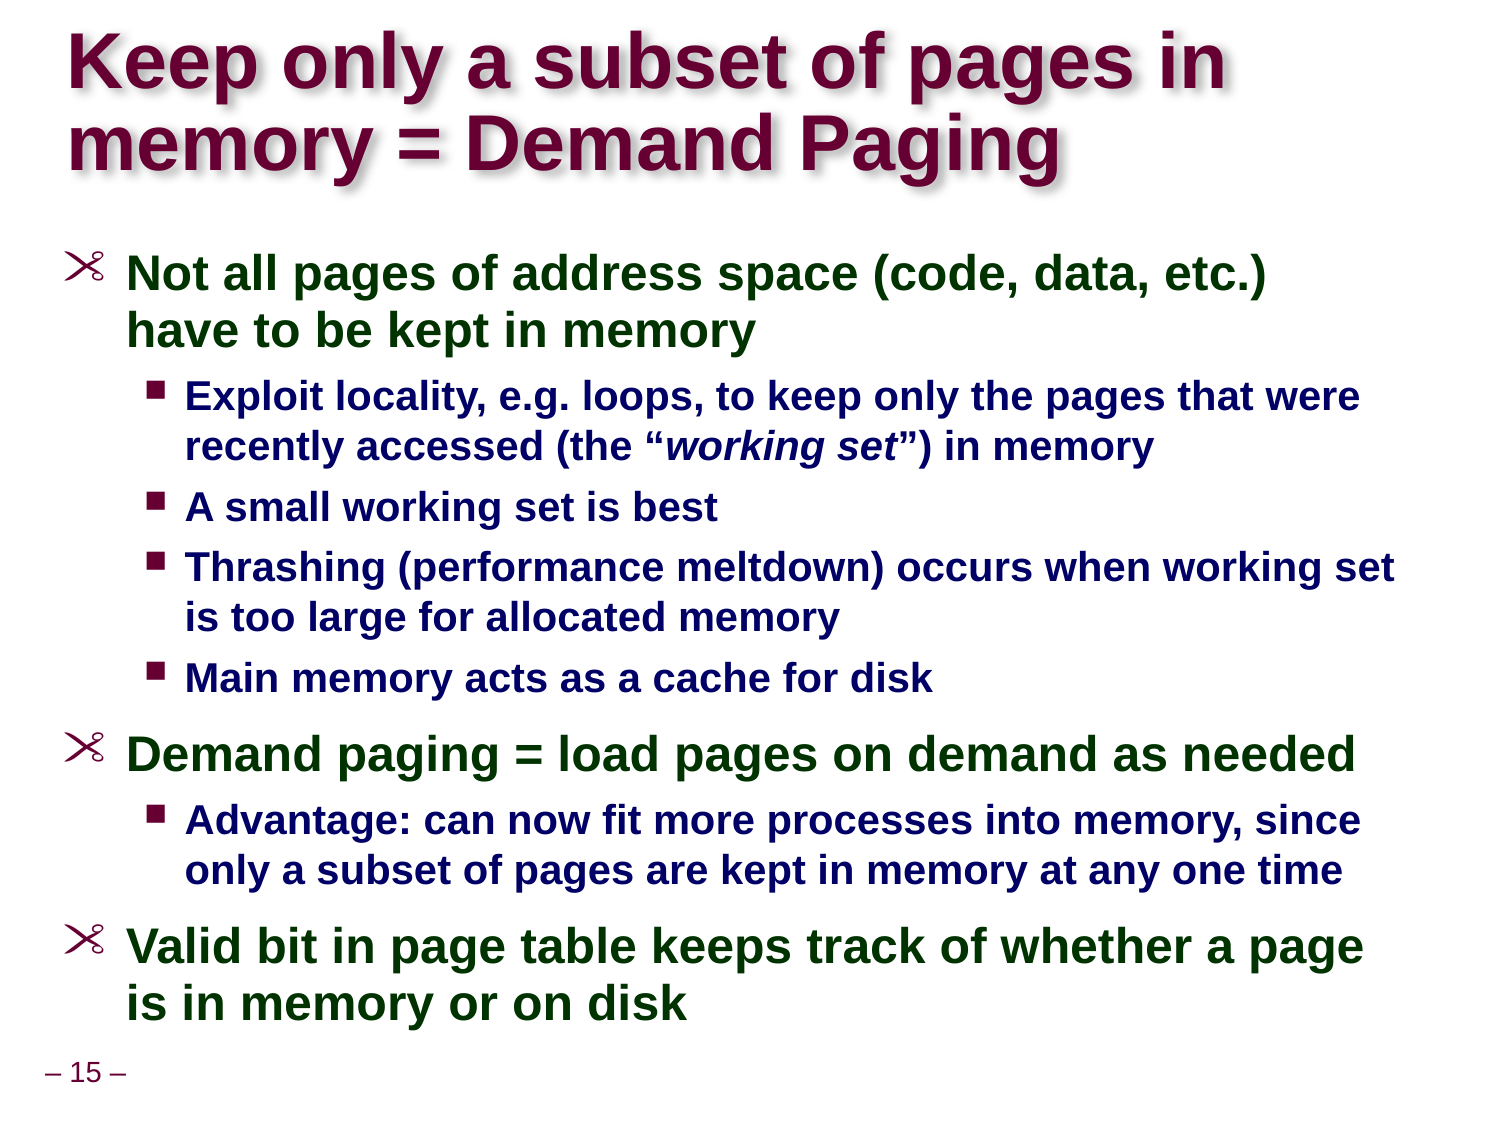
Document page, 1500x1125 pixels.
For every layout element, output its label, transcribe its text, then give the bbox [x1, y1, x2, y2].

list Not all pages of address space (code, data, etc.) have to be kept in memory Exploit locality, e.g. loops, to keep only the pages that were recently accessed (the “working set”) in memory A small working set is best Thrashing (performance meltdown) occurs when working set is too large for allocated memory Main memory acts as a cache for disk Demand paging = load pages on demand as needed Advantage: can now fit more processes into memory, since only a subset of pages are kept in memory at any one time Valid bit in page table keeps track of whether a page is in memory or on disk [47, 237, 1411, 1058]
title Keep only a subset of pages in memory = Demand Paging [66, 40, 1497, 169]
